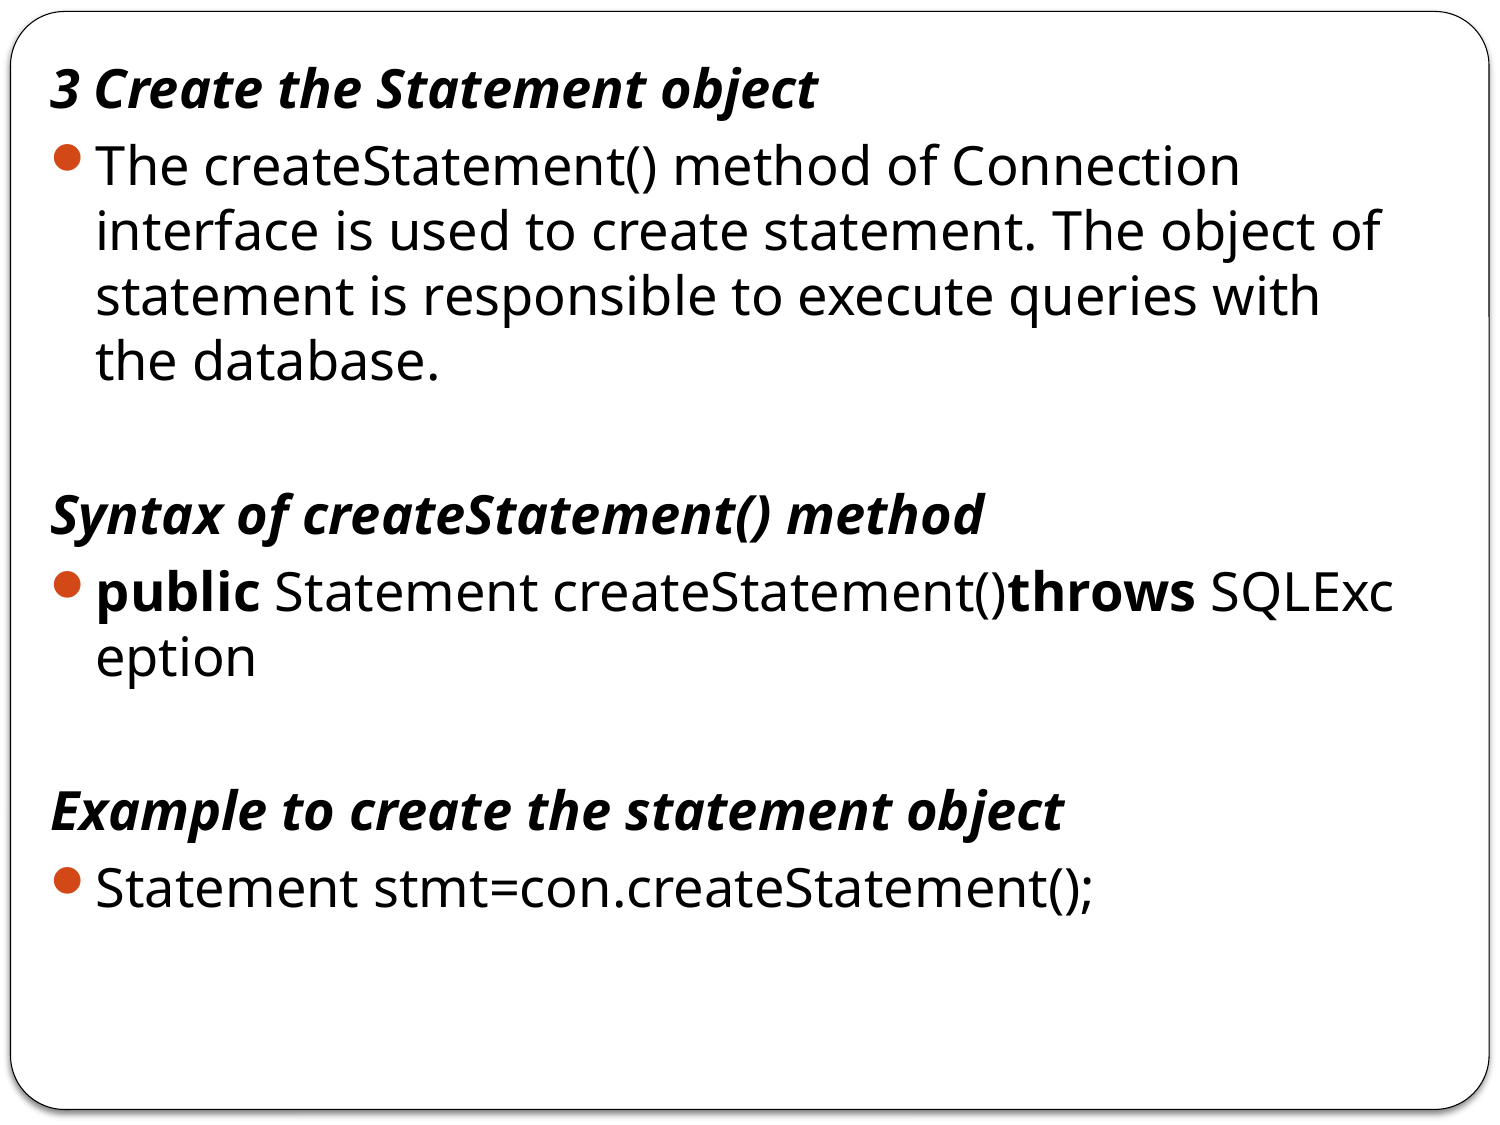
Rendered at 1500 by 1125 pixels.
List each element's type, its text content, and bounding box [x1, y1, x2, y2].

list 3 Create the Statement object The createStatement() method of Connection interface is used to create statement. The object of statement is responsible to execute queries with the database. Syntax of createStatement() method public Statement createStatement()throws SQLException Example to create the statement object Statement stmt=con.createStatement(); [35, 46, 1425, 1090]
